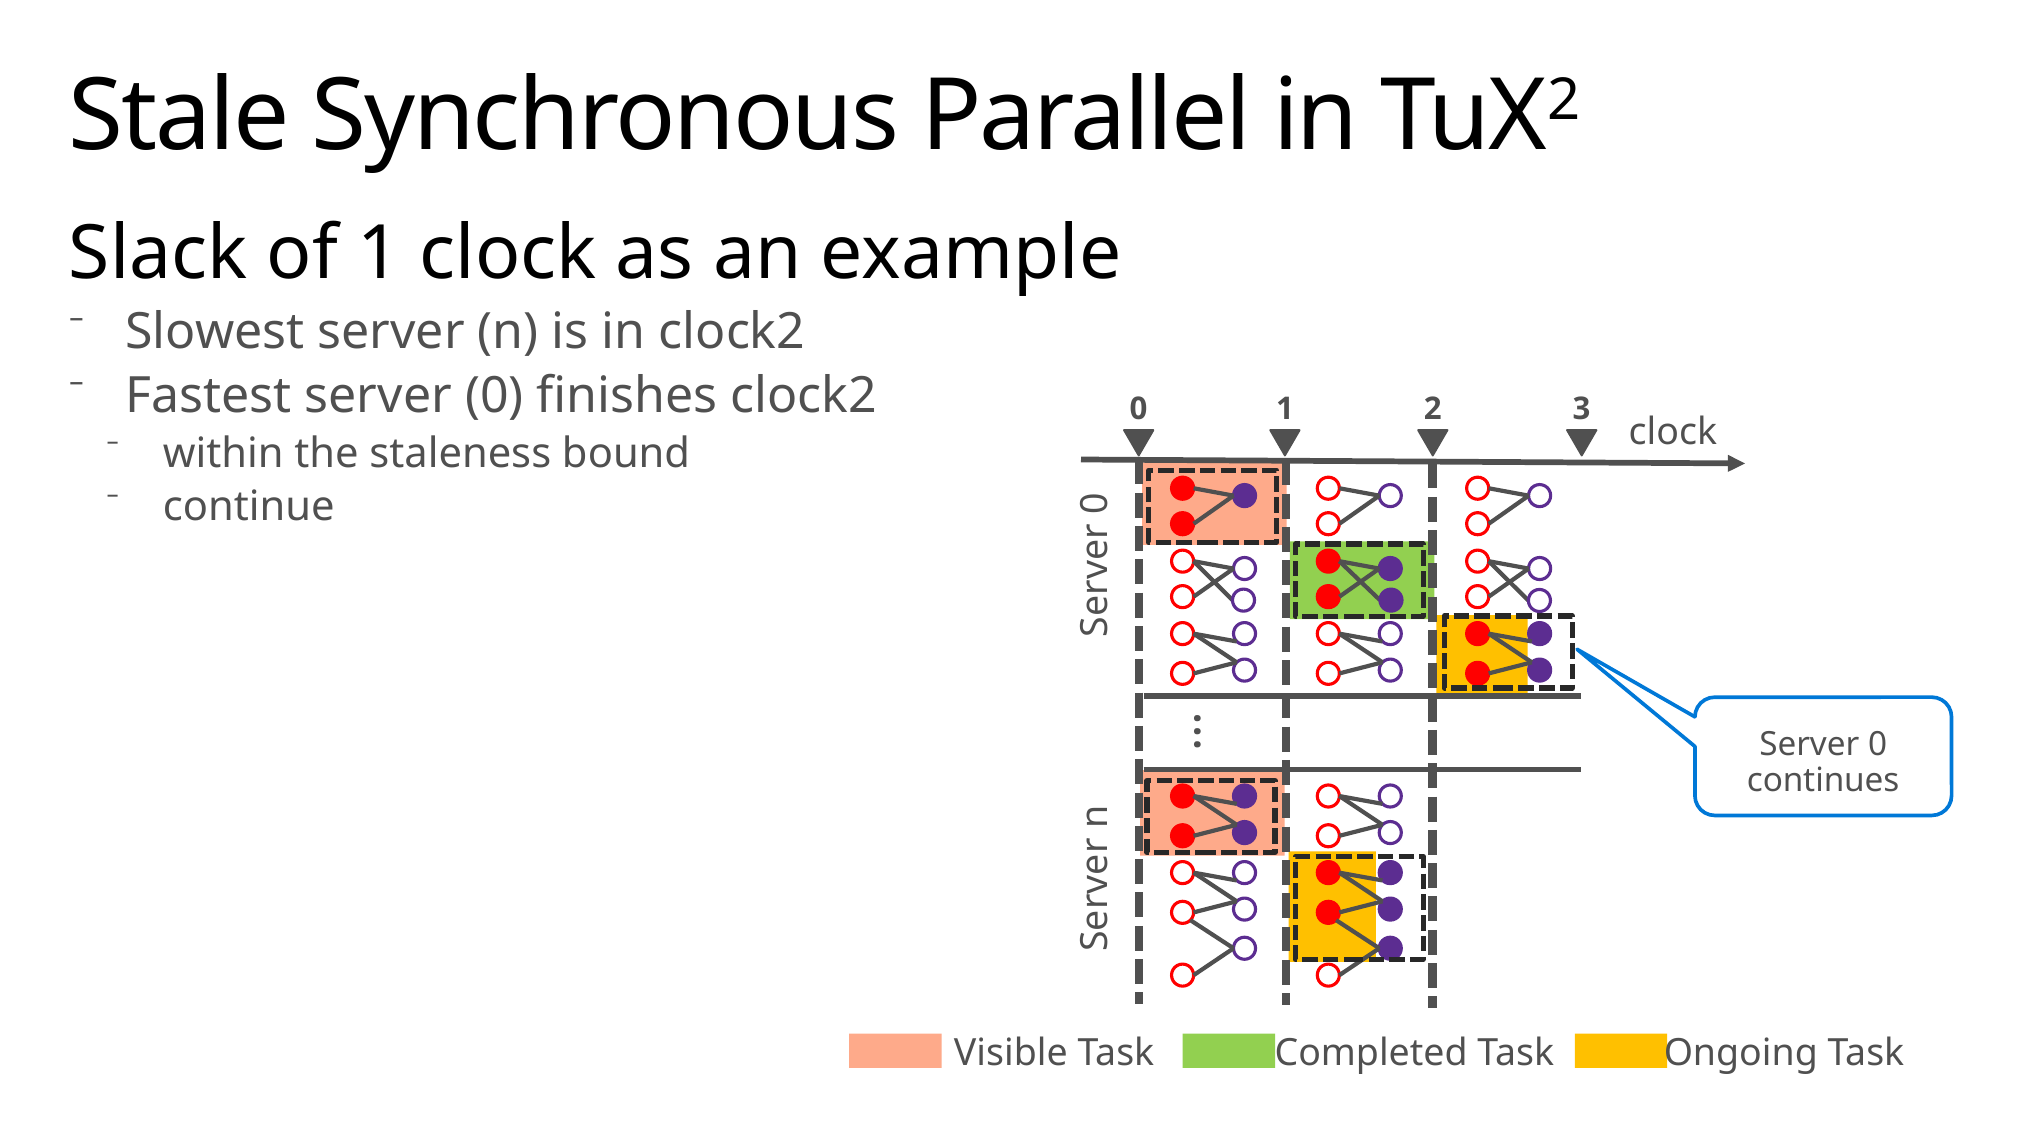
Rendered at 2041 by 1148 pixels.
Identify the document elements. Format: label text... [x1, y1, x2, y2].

text_box Server n [1054, 775, 1136, 982]
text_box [1488, 487, 1529, 496]
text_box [1339, 496, 1380, 524]
text_box [1379, 820, 1403, 845]
text_box [1465, 511, 1490, 536]
text_box clock [1614, 399, 1733, 459]
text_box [1339, 633, 1383, 662]
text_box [1193, 795, 1238, 824]
text_box [1170, 963, 1195, 988]
text_box [1316, 823, 1340, 848]
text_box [1488, 662, 1533, 674]
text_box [1080, 459, 1138, 464]
text_box [1170, 900, 1195, 925]
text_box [1193, 824, 1238, 837]
text_box Ongoing Task [1648, 1020, 1920, 1081]
text_box Server 0 [1054, 462, 1136, 667]
text_box [1288, 850, 1377, 963]
text_box [1182, 1033, 1259, 1069]
text_box [1232, 621, 1257, 646]
text_box [1234, 556, 1257, 581]
text_box … [1142, 697, 1218, 767]
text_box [1193, 487, 1234, 496]
text_box [1379, 588, 1403, 613]
text_box [1380, 483, 1403, 508]
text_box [1339, 560, 1381, 601]
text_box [1488, 633, 1533, 662]
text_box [1339, 795, 1383, 824]
text_box [1378, 621, 1403, 646]
text_box Completed Task [1259, 1020, 1569, 1081]
text_box [1294, 543, 1424, 617]
text_box [1527, 588, 1552, 613]
text_box [1233, 897, 1257, 922]
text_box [1339, 487, 1380, 496]
text_box Server 0 continues [1576, 648, 1953, 817]
text_box [1316, 621, 1340, 646]
text_box [1529, 556, 1552, 581]
text_box [1316, 476, 1340, 501]
text_box [1233, 658, 1257, 683]
text_box [1232, 860, 1257, 885]
text_box [1529, 483, 1552, 508]
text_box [1190, 919, 1234, 949]
title Stale Synchronous Parallel in TuX2 [45, 48, 1996, 198]
text_box [848, 1033, 939, 1069]
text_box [1193, 662, 1238, 674]
text_box [1170, 584, 1194, 609]
text_box [1289, 556, 1432, 620]
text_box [1409, 380, 1457, 456]
text_box [1316, 511, 1340, 536]
text_box [1465, 476, 1490, 501]
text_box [1488, 560, 1529, 601]
text_box [1148, 469, 1277, 543]
text_box [1170, 549, 1195, 574]
list Slack of 1 clock as an example Slowest server (n) is in clock2 Fastest server (0) finishes clock2 within the staleness bound continue [45, 198, 1996, 556]
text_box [1339, 824, 1383, 837]
text_box [1443, 615, 1573, 689]
text_box [1294, 856, 1424, 960]
text_box [1316, 963, 1341, 988]
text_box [1488, 496, 1529, 524]
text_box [1339, 949, 1380, 976]
text_box [1465, 549, 1490, 574]
text_box [1170, 661, 1195, 686]
text_box [1574, 1033, 1648, 1069]
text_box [1339, 872, 1383, 901]
text_box [1435, 614, 1529, 693]
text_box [1193, 560, 1233, 601]
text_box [1140, 459, 1285, 464]
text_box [1193, 872, 1238, 901]
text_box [1339, 662, 1383, 674]
text_box [1379, 658, 1403, 683]
text_box [1146, 780, 1276, 853]
text_box [1140, 770, 1285, 856]
text_box [1234, 936, 1257, 961]
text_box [1115, 380, 1163, 456]
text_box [1193, 633, 1238, 662]
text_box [1193, 949, 1234, 976]
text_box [1193, 496, 1234, 524]
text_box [1558, 380, 1606, 456]
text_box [1335, 919, 1380, 949]
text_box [1339, 901, 1383, 913]
text_box [1316, 661, 1340, 686]
text_box [1316, 784, 1340, 808]
text_box [1465, 584, 1489, 609]
text_box [1231, 588, 1256, 613]
text_box [1170, 860, 1195, 885]
text_box [1170, 621, 1195, 646]
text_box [1193, 901, 1238, 913]
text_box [1287, 459, 1746, 464]
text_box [1261, 380, 1309, 456]
text_box Visible Task [939, 1020, 1170, 1081]
text_box [1378, 784, 1403, 808]
